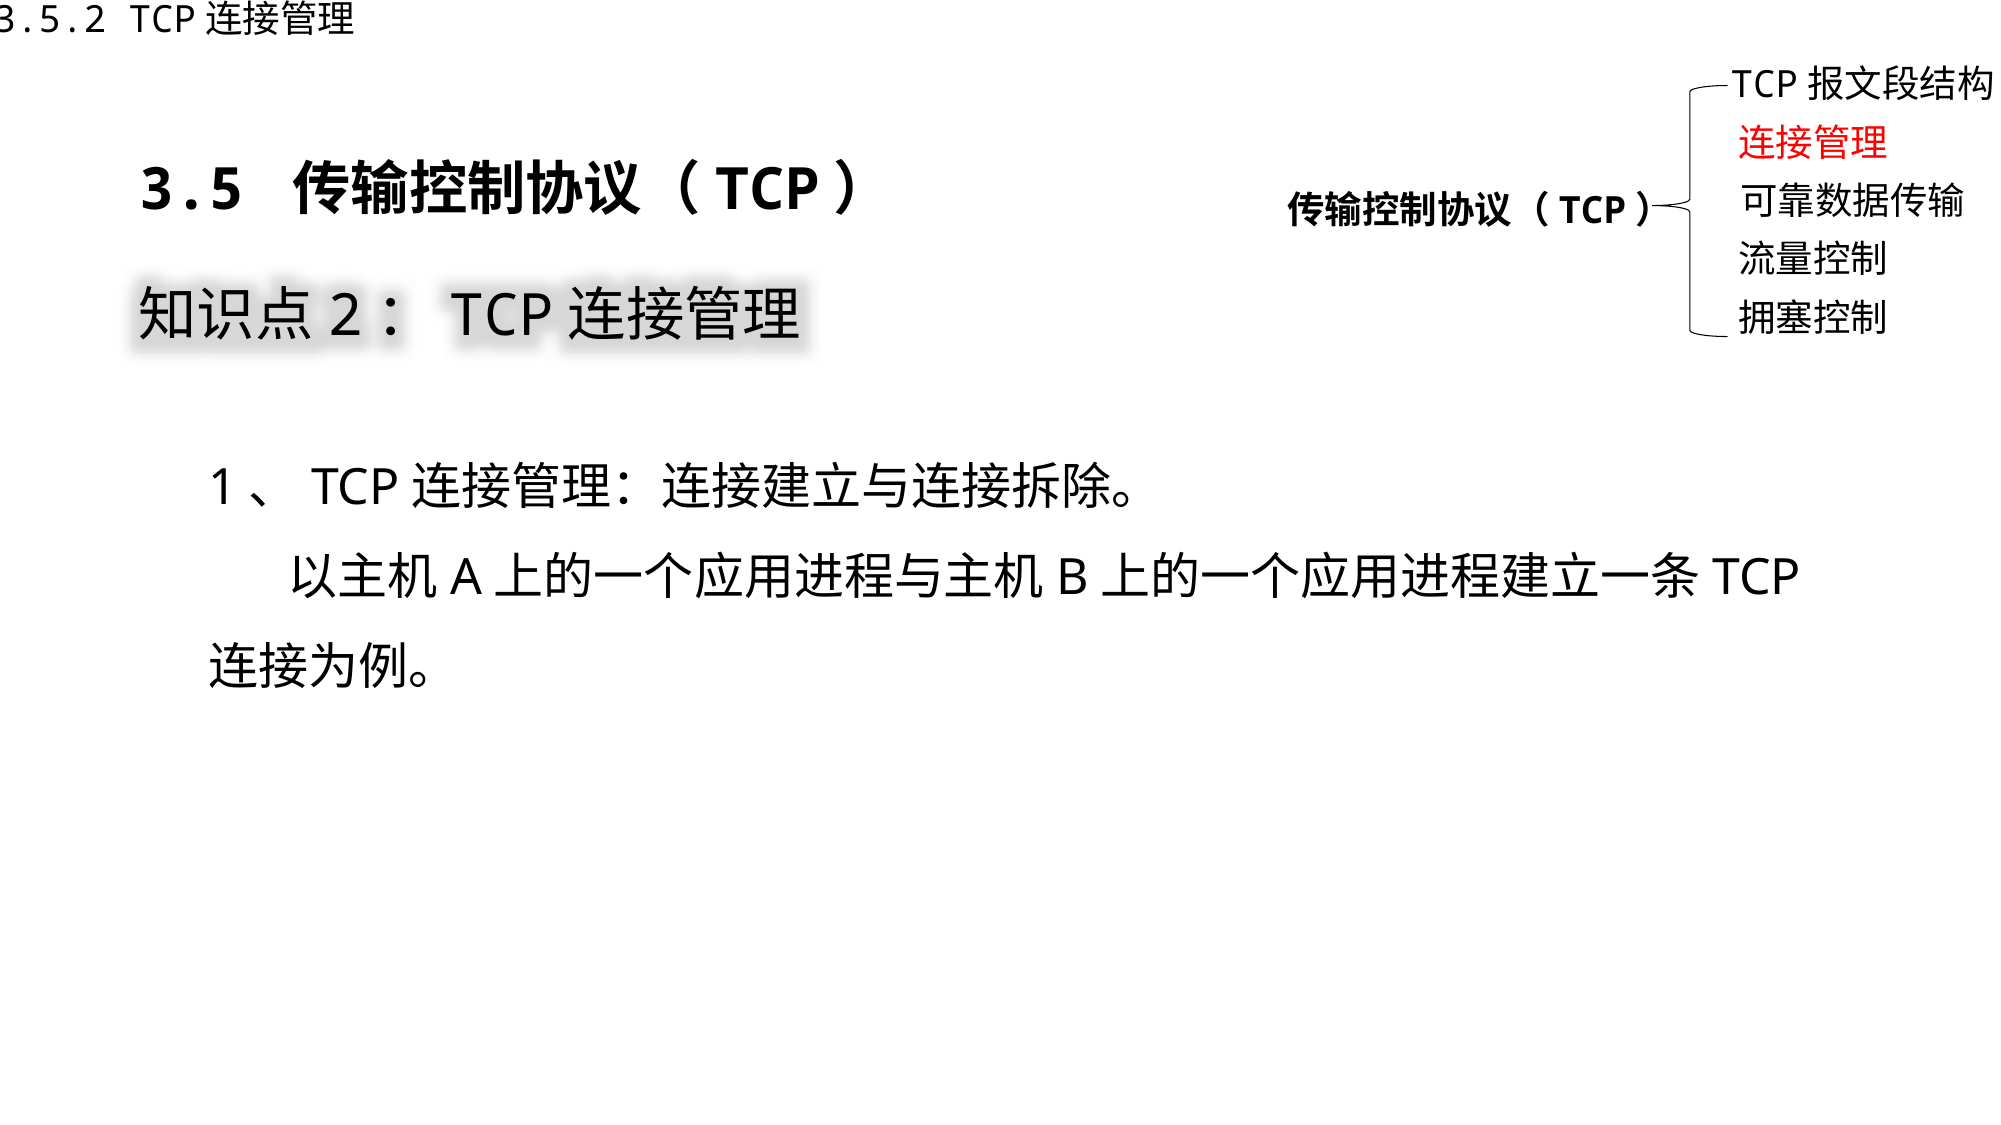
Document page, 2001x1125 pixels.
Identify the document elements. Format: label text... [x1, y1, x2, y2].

text_box 1、TCP连接管理：连接建立与连接拆除。 以主机A上的一个应用进程与主机B上的一个应用进程建立一条TCP连接为例。 [193, 417, 1821, 703]
text_box 知识点2：TCP连接管理 [120, 216, 1945, 373]
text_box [1274, 64, 2000, 350]
text_box 3.5 传输控制协议（TCP） [120, 141, 1274, 199]
text_box 3.5.2 TCP连接管理 [0, 0, 370, 48]
